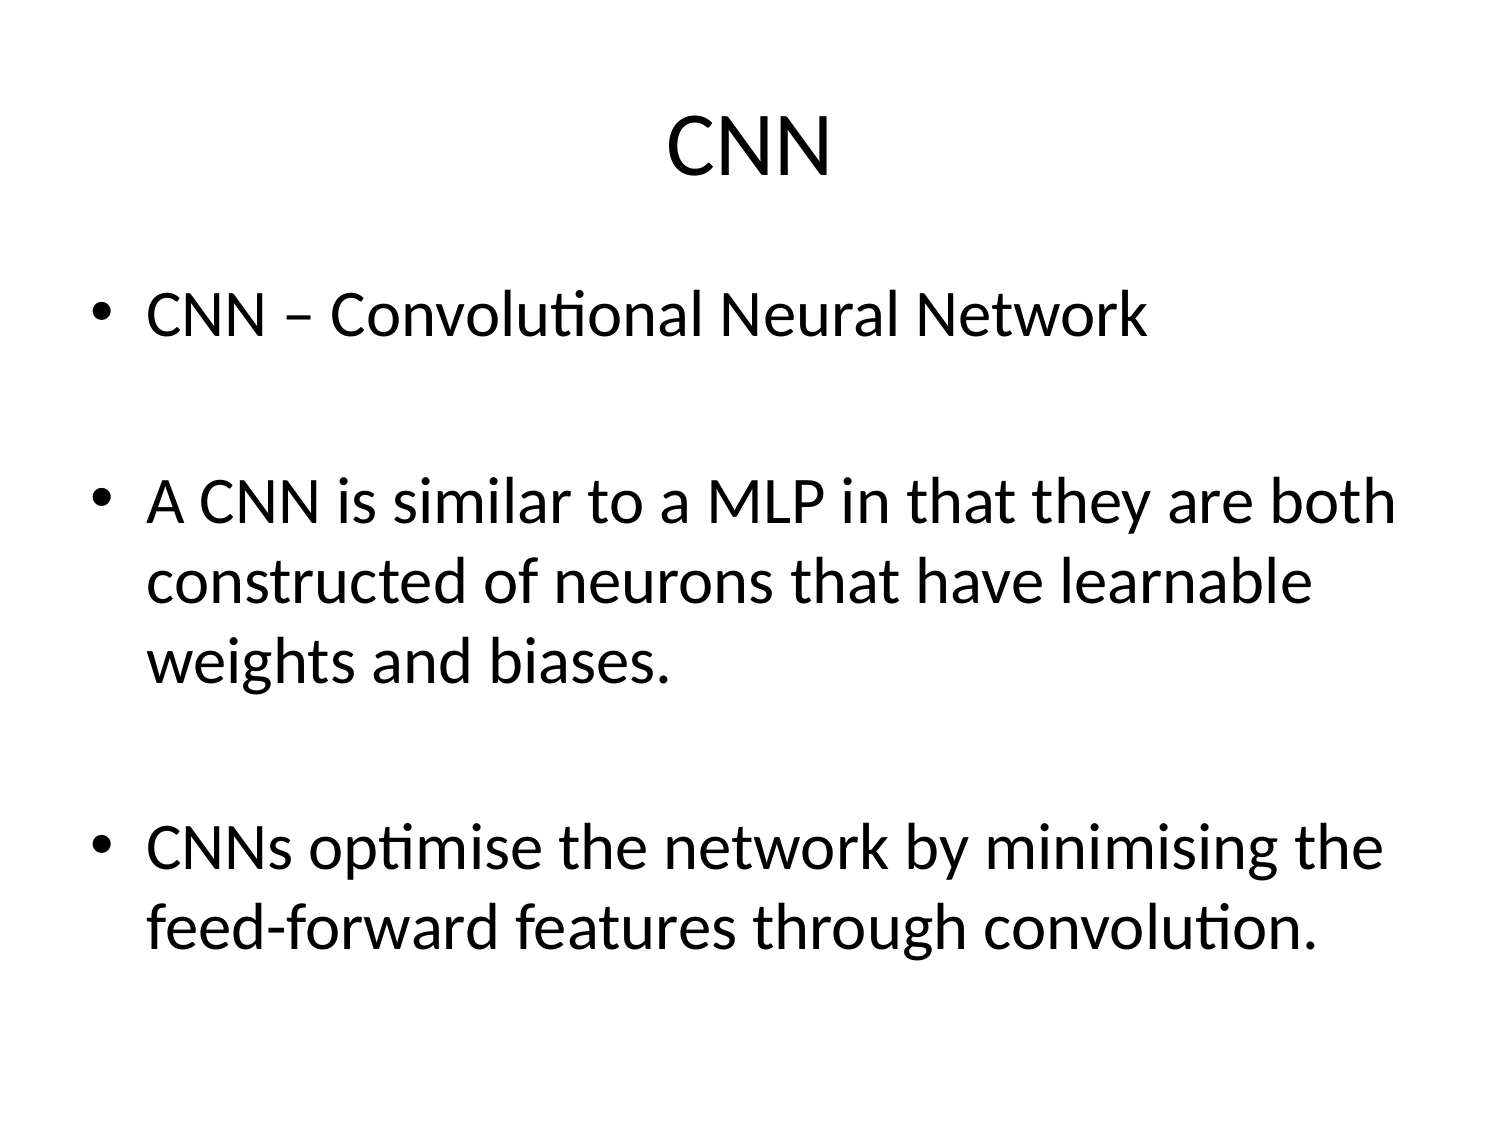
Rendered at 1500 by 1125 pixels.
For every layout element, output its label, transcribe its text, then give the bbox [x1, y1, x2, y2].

list CNN – Convolutional Neural Network A CNN is similar to a MLP in that they are both constructed of neurons that have learnable weights and biases. CNNs optimise the network by minimising the feed-forward features through convolution. [75, 262, 1425, 1005]
title CNN [75, 45, 1425, 233]
